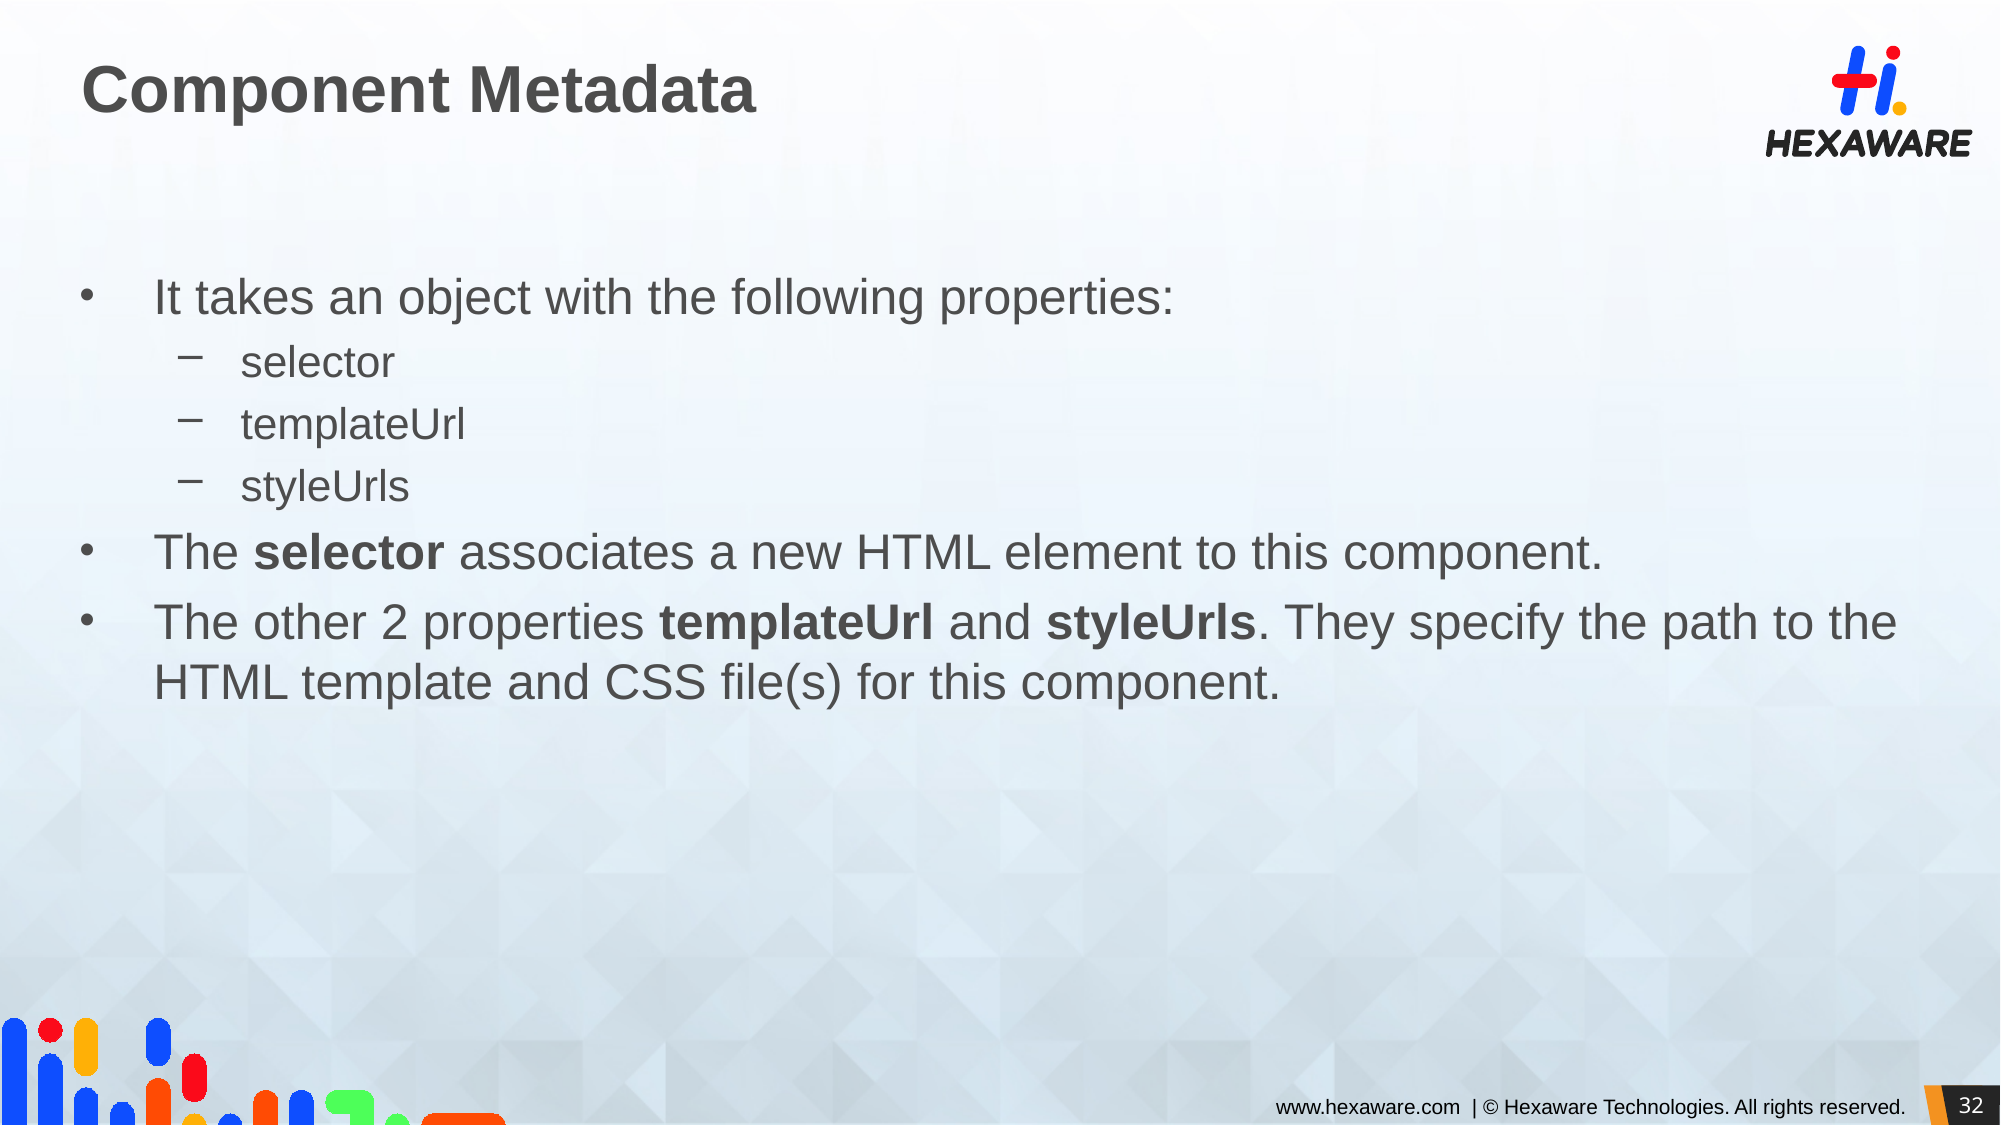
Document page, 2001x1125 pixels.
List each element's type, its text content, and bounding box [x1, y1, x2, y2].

picture [0, 0, 2001, 1125]
list It takes an object with the following properties: selector templateUrl styleUrls The selector associates a new HTML element to this component. The other 2 properties templateUrl and styleUrls. They specify the path to the HTML template and CSS file(s) for this component. [67, 258, 1933, 1062]
title Component Metadata [70, 35, 1521, 136]
